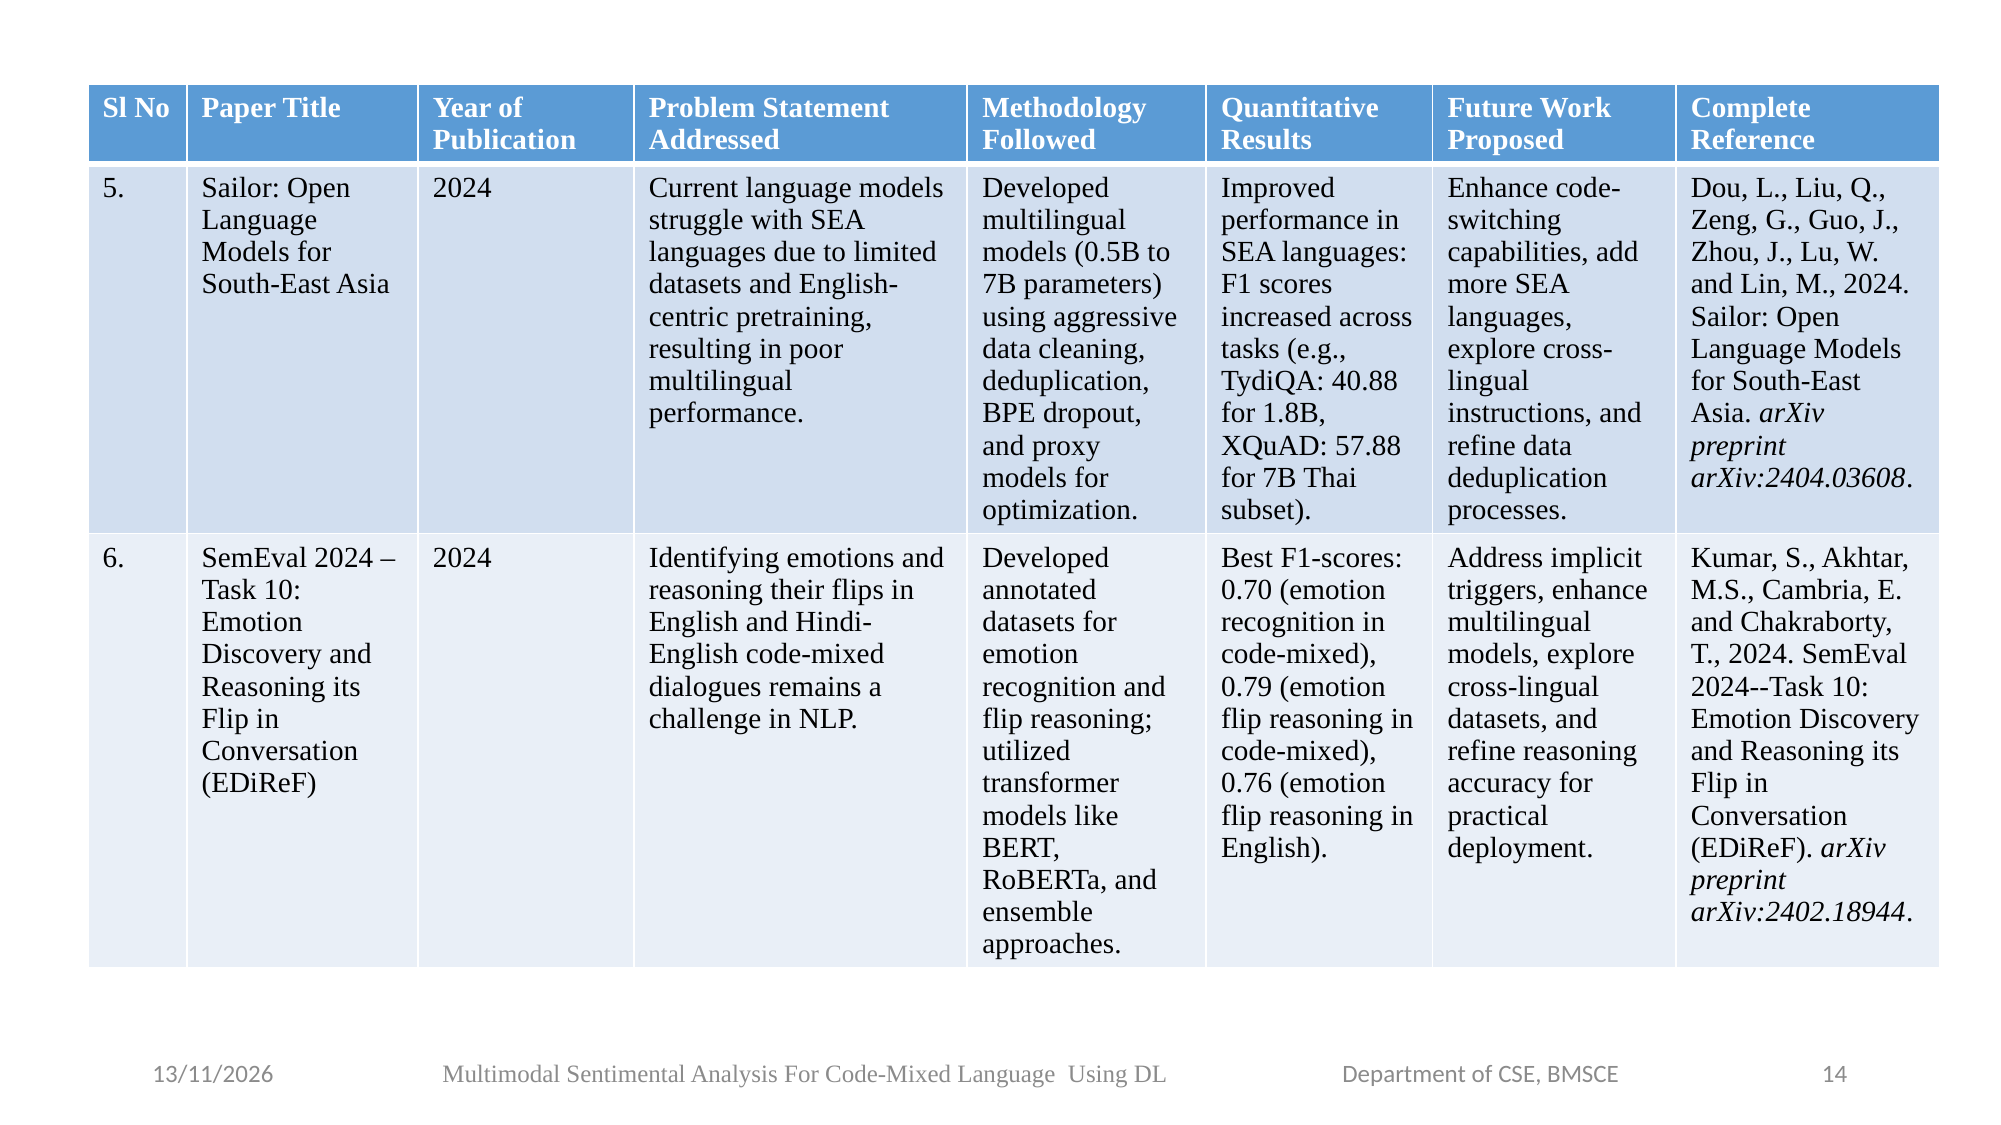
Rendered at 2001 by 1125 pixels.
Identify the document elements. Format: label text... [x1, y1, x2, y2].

table_cell SemEval 2024 – Task 10: Emotion Discovery and Reasoning its Flip in Conversation (EDiReF) [188, 534, 417, 967]
table_header Quantitative Results [1207, 85, 1432, 161]
table_cell Address implicit triggers, enhance multilingual models, explore cross-lingual datasets, and refine reasoning accuracy for practical deployment. [1433, 534, 1675, 967]
table_cell Sailor: Open Language Models for South-East Asia [188, 167, 417, 533]
table_cell 6. [89, 534, 186, 967]
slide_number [137, 1042, 293, 1103]
table_cell Best F1-scores: 0.70 (emotion recognition in code-mixed), 0.79 (emotion flip reasoning in code-mixed), 0.76 (emotion flip reasoning in English). [1207, 534, 1432, 967]
table_cell Kumar, S., Akhtar, M.S., Cambria, E. and Chakraborty, T., 2024. SemEval 2024--Task 10: Emotion Discovery and Reasoning its Flip in Conversation (EDiReF). arXiv preprint arXiv:2402.18944. [1677, 534, 1939, 967]
table_cell Developed annotated datasets for emotion recognition and flip reasoning; utilized transformer models like BERT, RoBERTa, and ensemble approaches. [968, 534, 1205, 967]
table_cell Developed multilingual models (0.5B to 7B parameters) using aggressive data cleaning, deduplication, BPE dropout, and proxy models for optimization. [968, 167, 1205, 533]
table_cell 2024 [419, 534, 633, 967]
table_header Complete Reference [1677, 85, 1939, 161]
table_cell 2024 [419, 167, 633, 533]
table_header Sl No [89, 85, 186, 161]
table_cell Dou, L., Liu, Q., Zeng, G., Guo, J., Zhou, J., Lu, W. and Lin, M., 2024. Sailor: Open Language Models for South-East Asia. arXiv preprint arXiv:2404.03608. [1677, 167, 1939, 533]
table_header Future Work Proposed [1433, 85, 1675, 161]
table_cell Improved performance in SEA languages: F1 scores increased across tasks (e.g., TydiQA: 40.88 for 1.8B, XQuAD: 57.88 for 7B Thai subset). [1207, 167, 1432, 533]
slide_number 14 [1412, 1042, 1863, 1103]
table_header Methodology Followed [968, 85, 1205, 161]
table_header Paper Title [188, 85, 417, 161]
table_header Problem Statement Addressed [635, 85, 966, 161]
table_cell 5. [89, 167, 186, 533]
table_cell Enhance code-switching capabilities, add more SEA languages, explore cross-lingual instructions, and refine data deduplication processes. [1433, 167, 1675, 533]
table_cell Identifying emotions and reasoning their flips in English and Hindi-English code-mixed dialogues remains a challenge in NLP. [635, 534, 966, 967]
table_header Year of Publication [419, 85, 633, 161]
footer Multimodal Sentimental Analysis For Code-Mixed Language Using DL Department of CSE, BMSCE [293, 1042, 1412, 1103]
table_cell Current language models struggle with SEA languages due to limited datasets and English-centric pretraining, resulting in poor multilingual performance. [635, 167, 966, 533]
